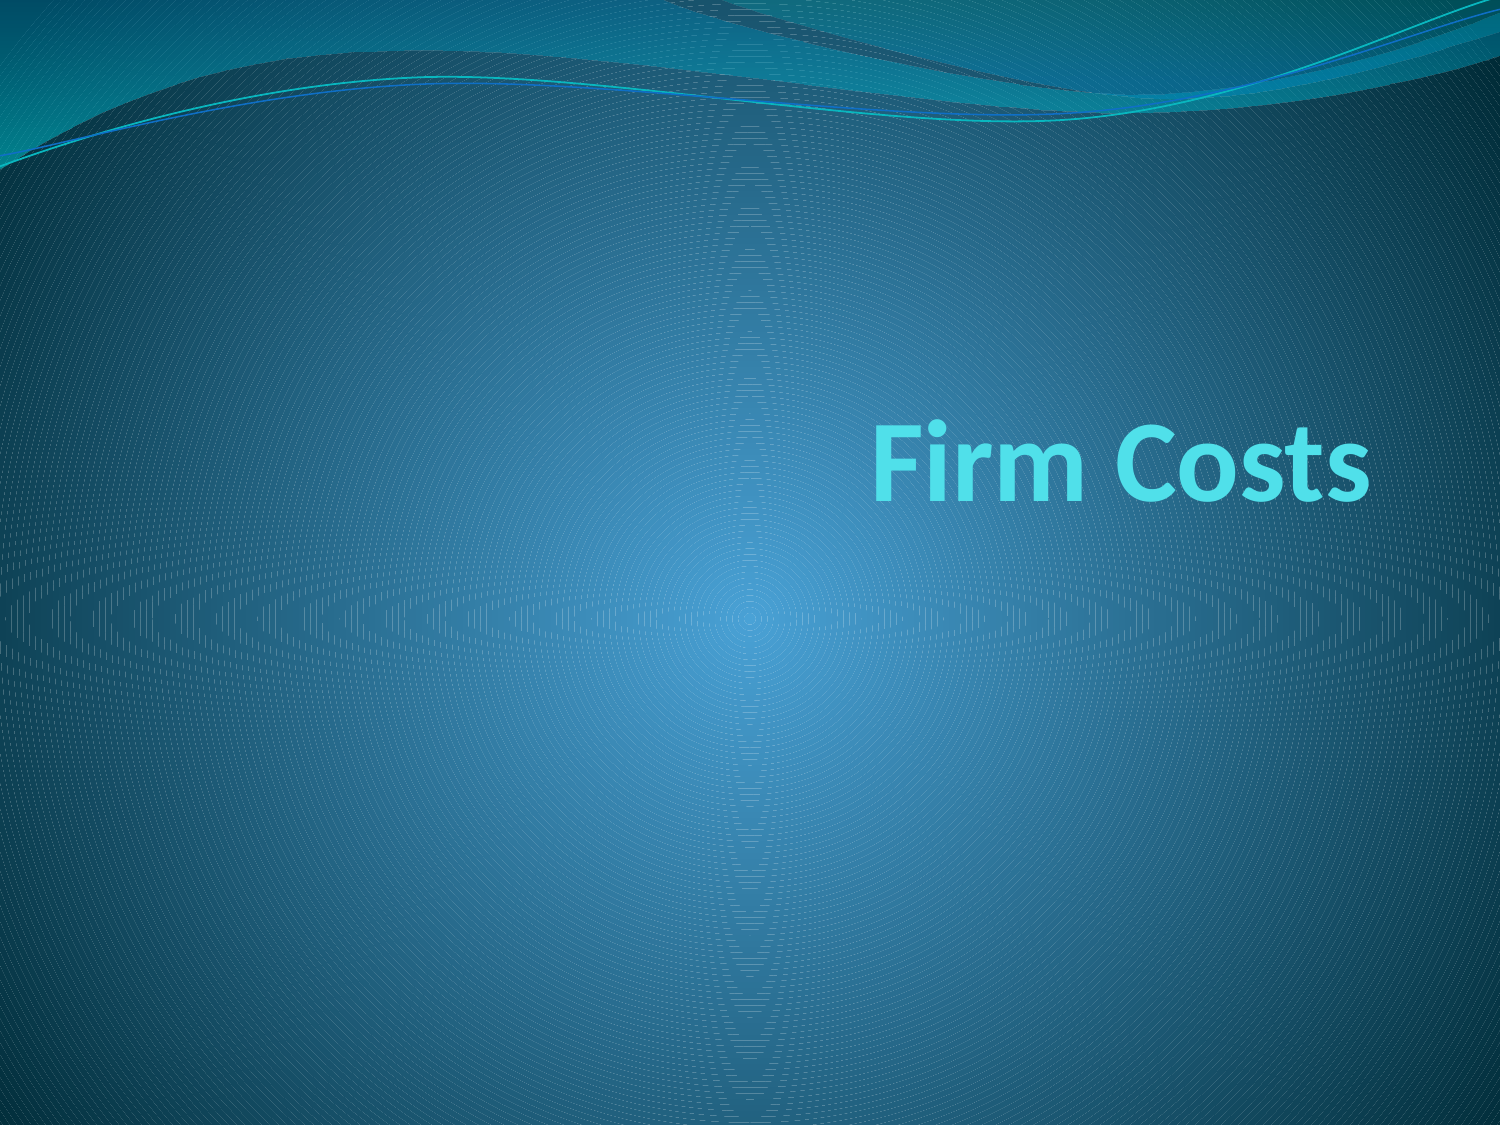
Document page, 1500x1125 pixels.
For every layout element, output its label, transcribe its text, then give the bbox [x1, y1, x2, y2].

title Firm Costs [87, 224, 1376, 525]
